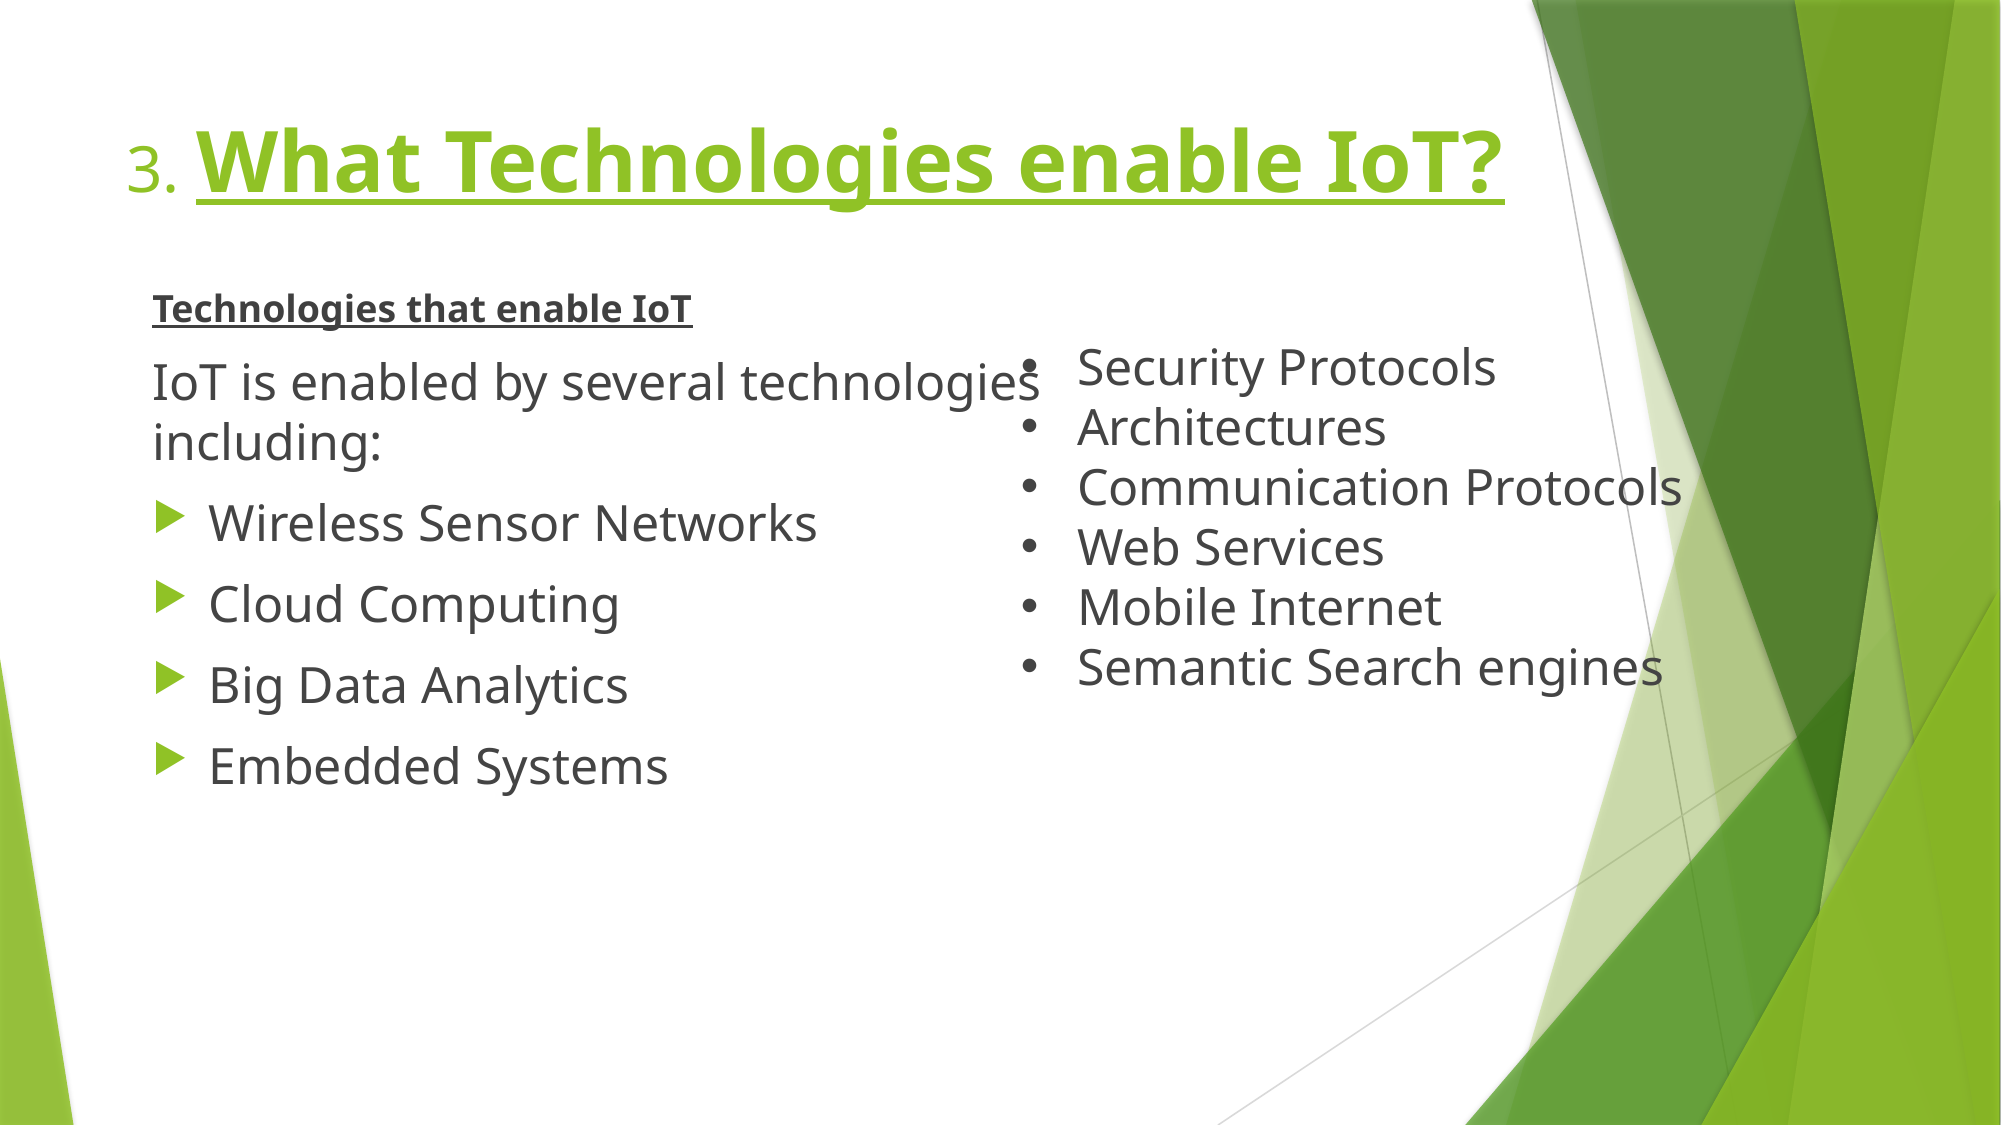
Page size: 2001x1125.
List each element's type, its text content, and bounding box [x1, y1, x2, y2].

title 3. What Technologies enable IoT? [111, 99, 1522, 317]
list Technologies that enable IoT IoT is enabled by several technologies including: Wireless Sensor Networks Cloud Computing Big Data Analytics Embedded Systems [137, 277, 1064, 1014]
text_box Security Protocols Architectures Communication Protocols Web Services Mobile Internet Semantic Search engines [1006, 327, 1705, 748]
